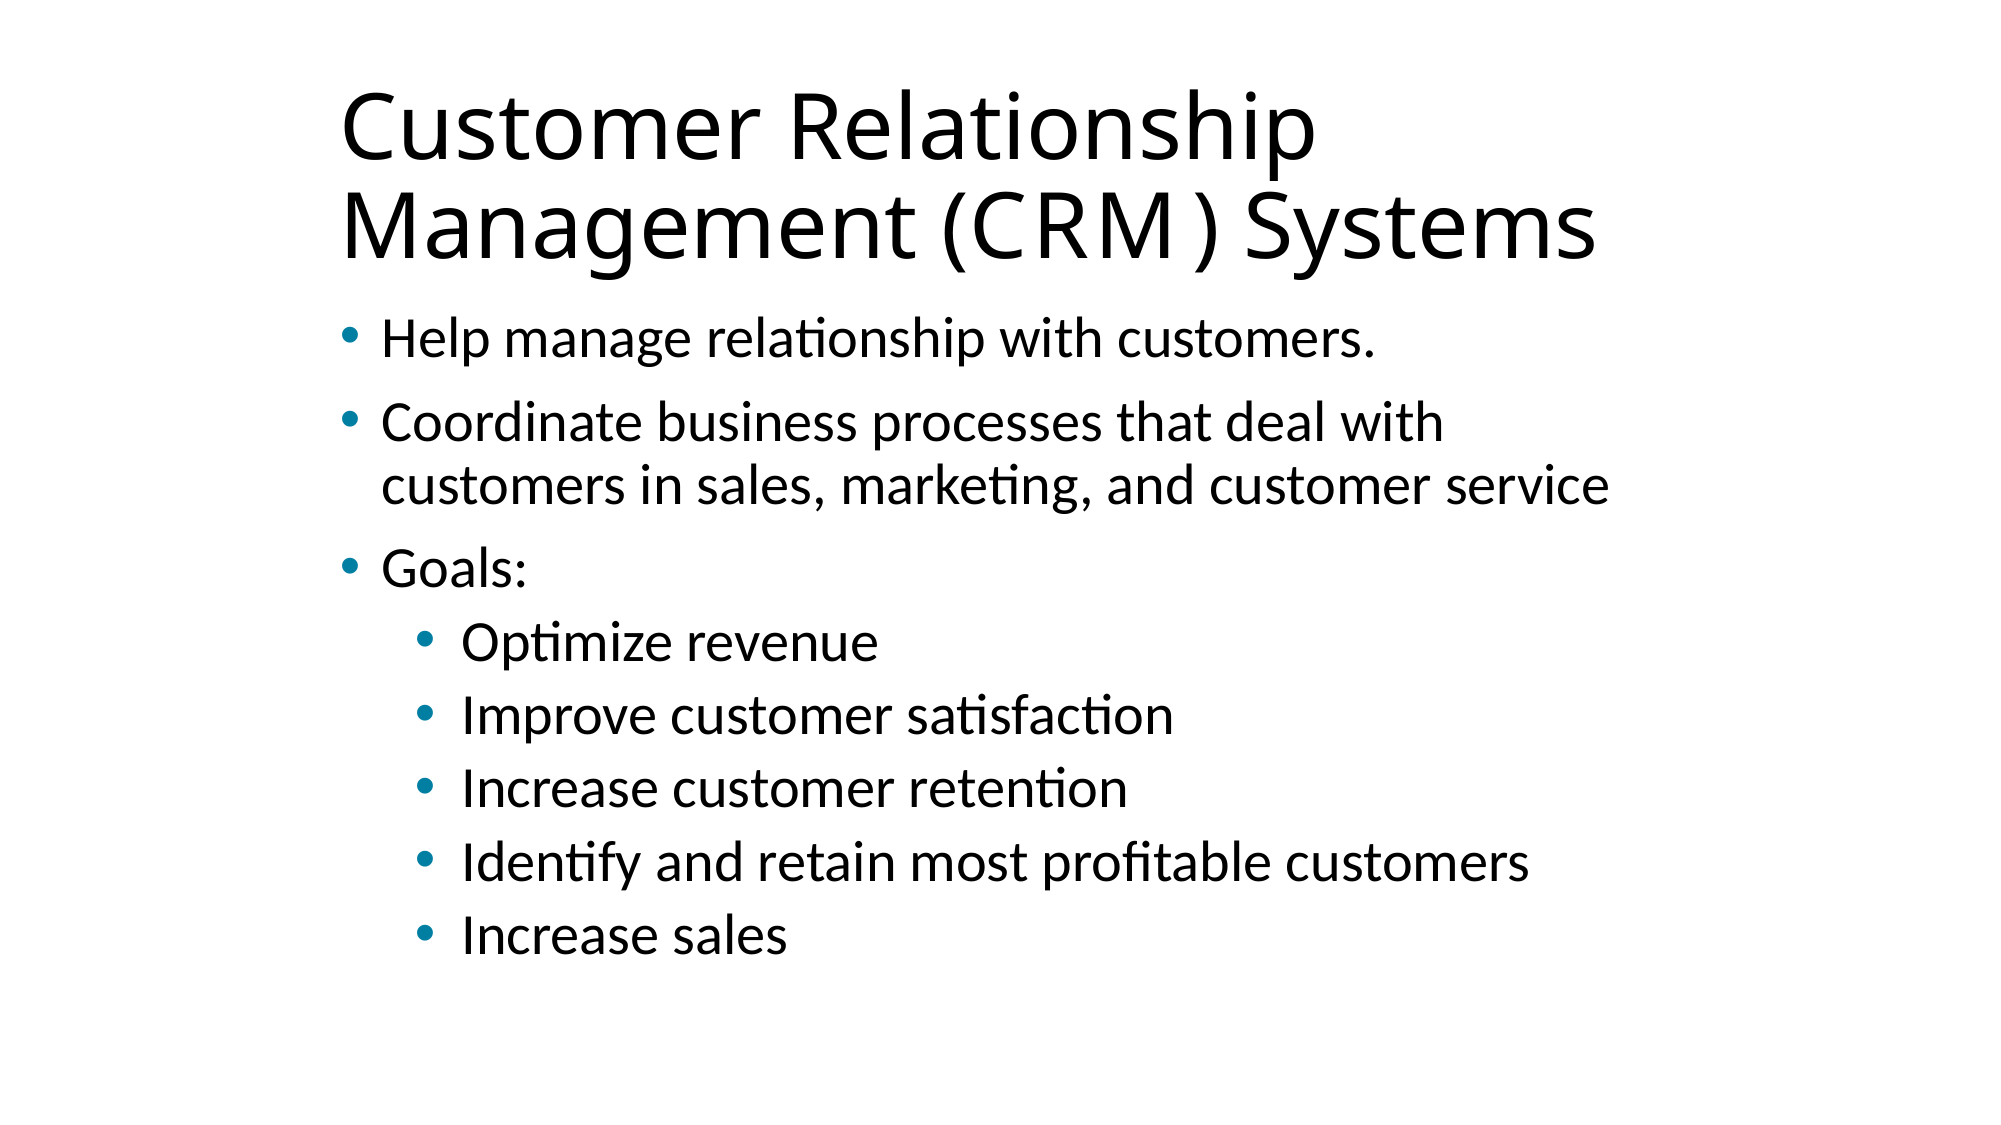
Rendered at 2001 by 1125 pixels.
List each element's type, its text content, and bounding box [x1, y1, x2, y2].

title Customer Relationship Management (C R M ) Systems [324, 72, 1675, 286]
list Help manage relationship with customers. Coordinate business processes that deal with customers in sales, marketing, and customer service Goals: Optimize revenue Improve customer satisfaction Increase customer retention Identify and retain most profitable customers Increase sales [324, 299, 1675, 975]
